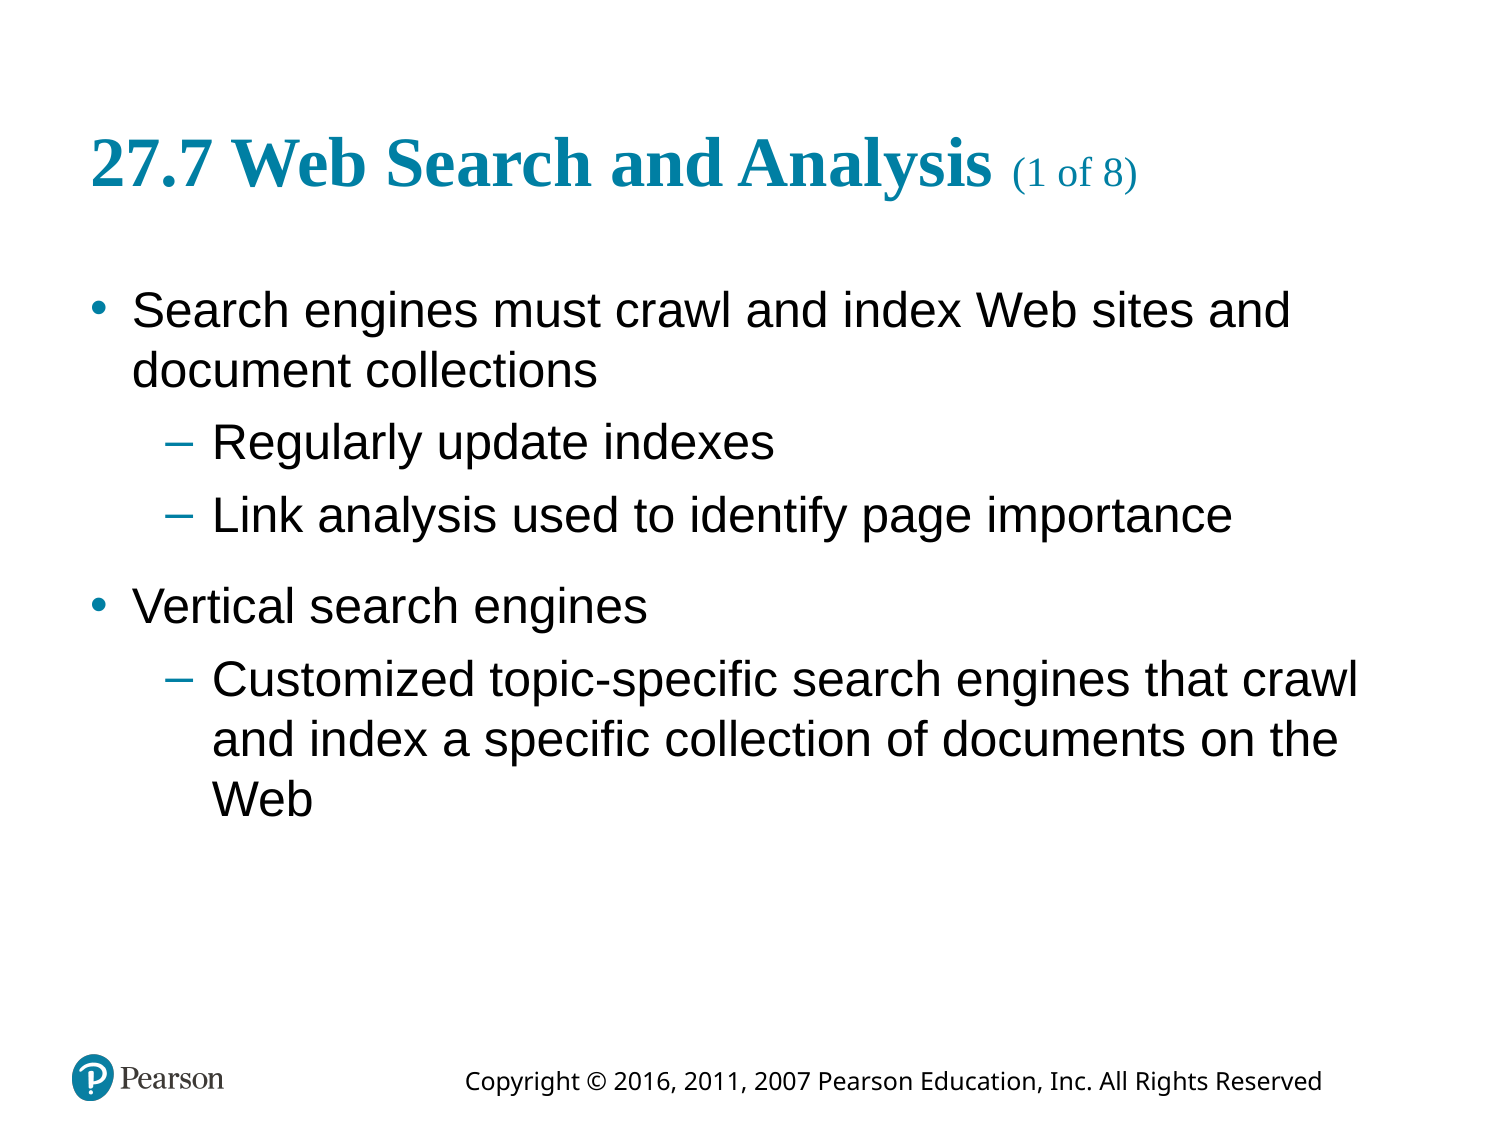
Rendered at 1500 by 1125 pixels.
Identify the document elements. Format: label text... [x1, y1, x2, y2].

picture [98, 1054, 224, 1101]
list Search engines must crawl and index Web sites and document collections Regularly update indexes Link analysis used to identify page importance Vertical search engines Customized topic-specific search engines that crawl and index a specific collection of documents on the Web [75, 262, 1425, 1005]
picture [72, 1054, 88, 1070]
title 27.7 Web Search and Analysis (1 of 8) [75, 35, 1425, 216]
picture [72, 1087, 83, 1101]
picture [80, 1063, 106, 1088]
